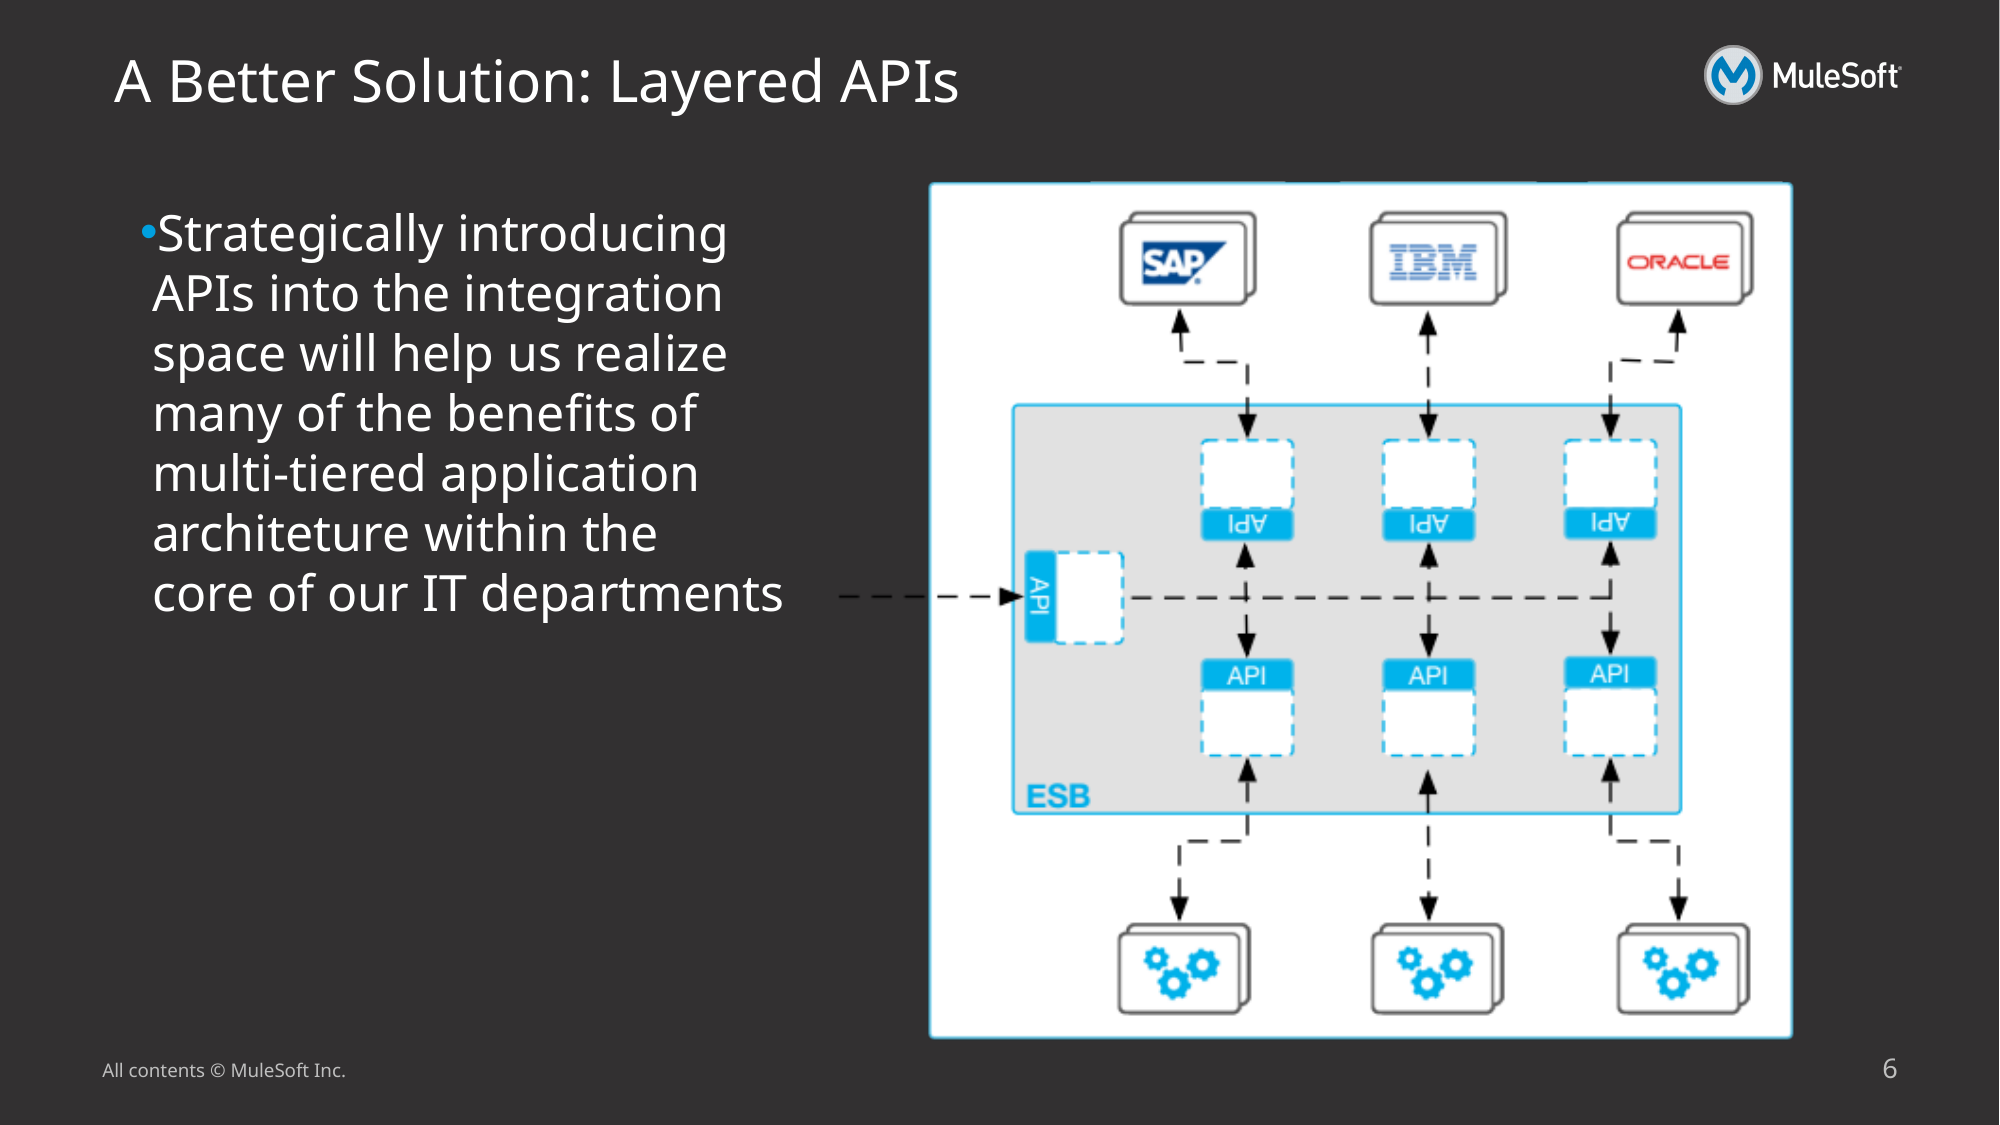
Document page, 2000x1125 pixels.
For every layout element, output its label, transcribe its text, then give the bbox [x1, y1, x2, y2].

picture [726, 45, 1971, 1125]
list Strategically introducing APIs into the integration space will help us realize many of the benefits of multi-tiered application architeture within the core of our IT departments [100, 186, 721, 1011]
title A Better Solution: Layered APIs [99, 0, 1656, 148]
